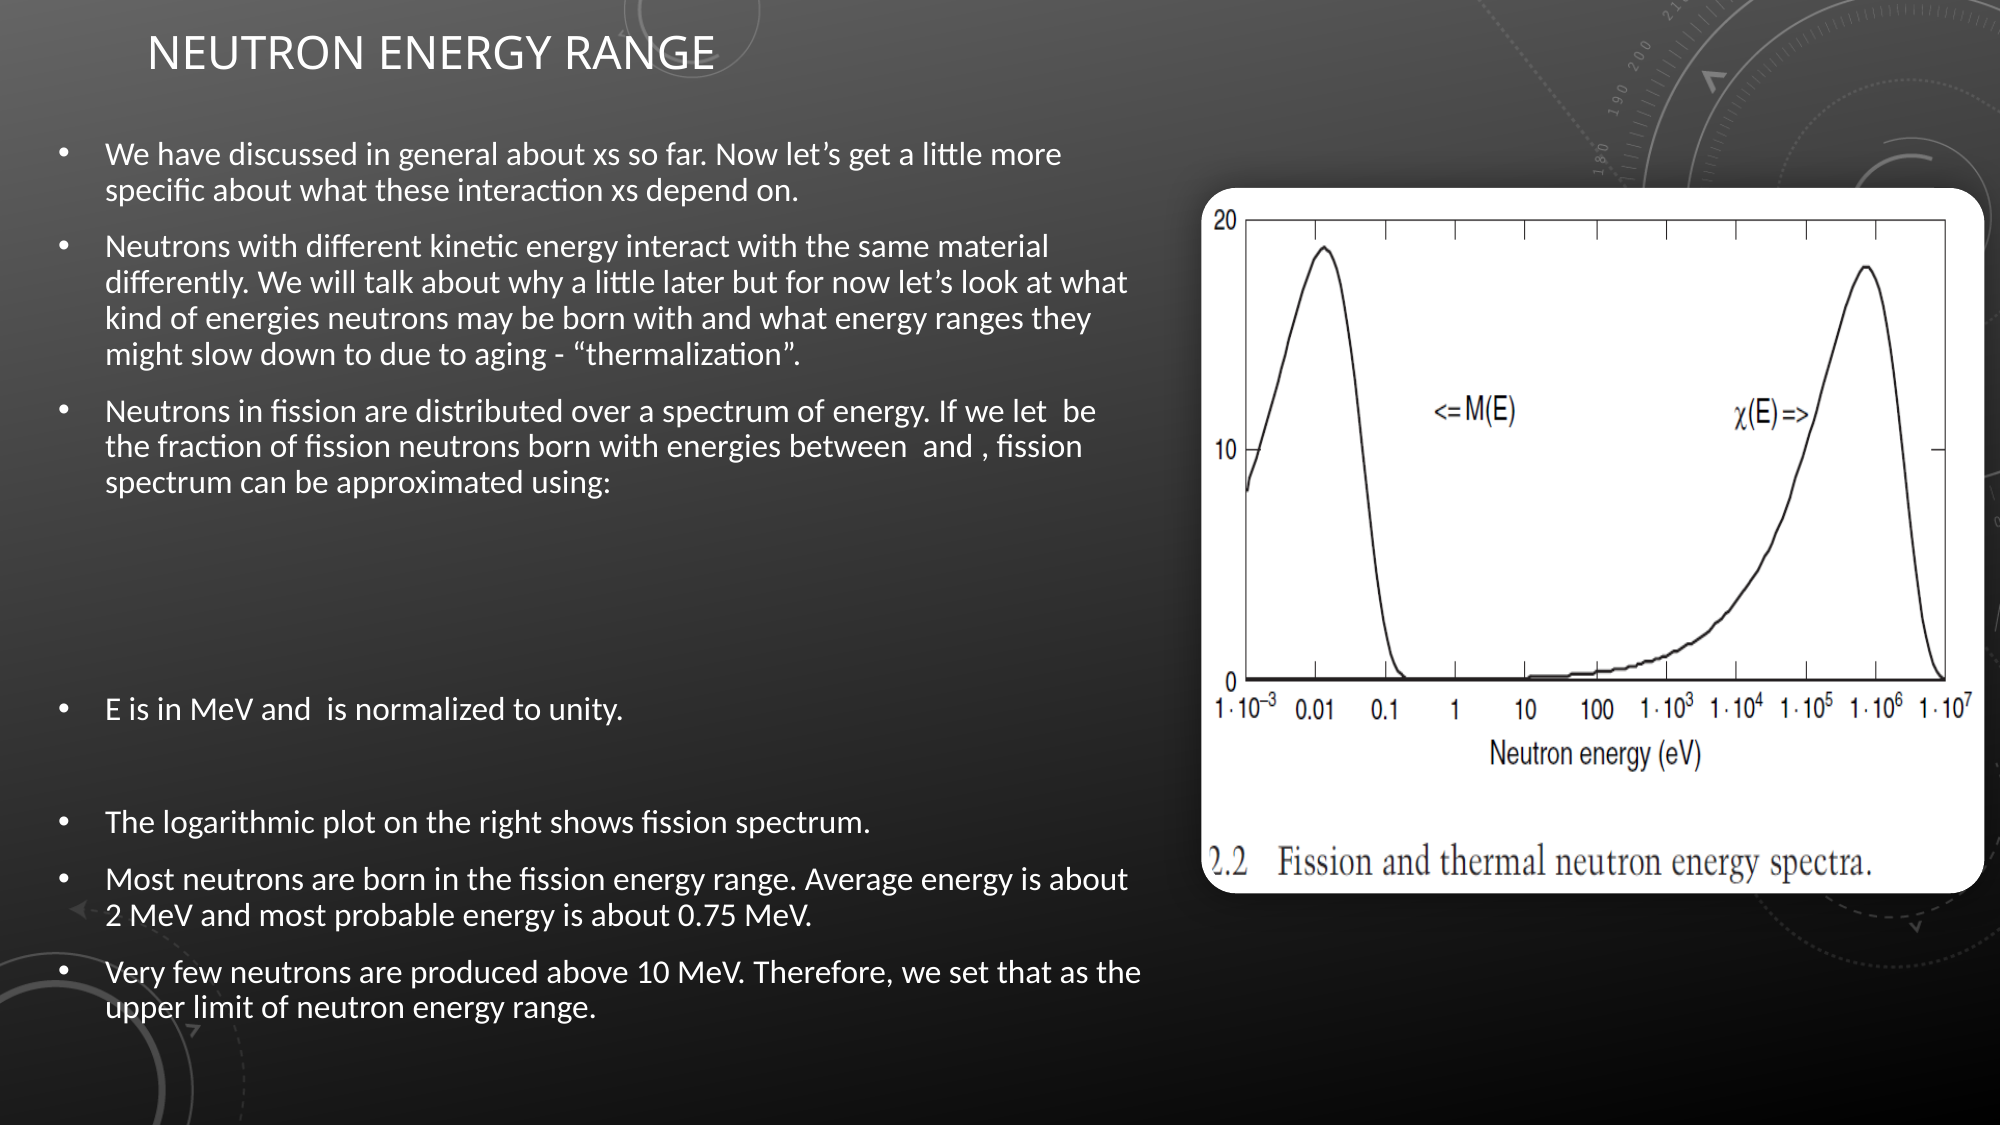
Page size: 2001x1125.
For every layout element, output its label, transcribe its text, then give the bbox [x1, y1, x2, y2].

picture [0, 0, 2000, 1125]
title Neutron energy range [131, 15, 785, 87]
